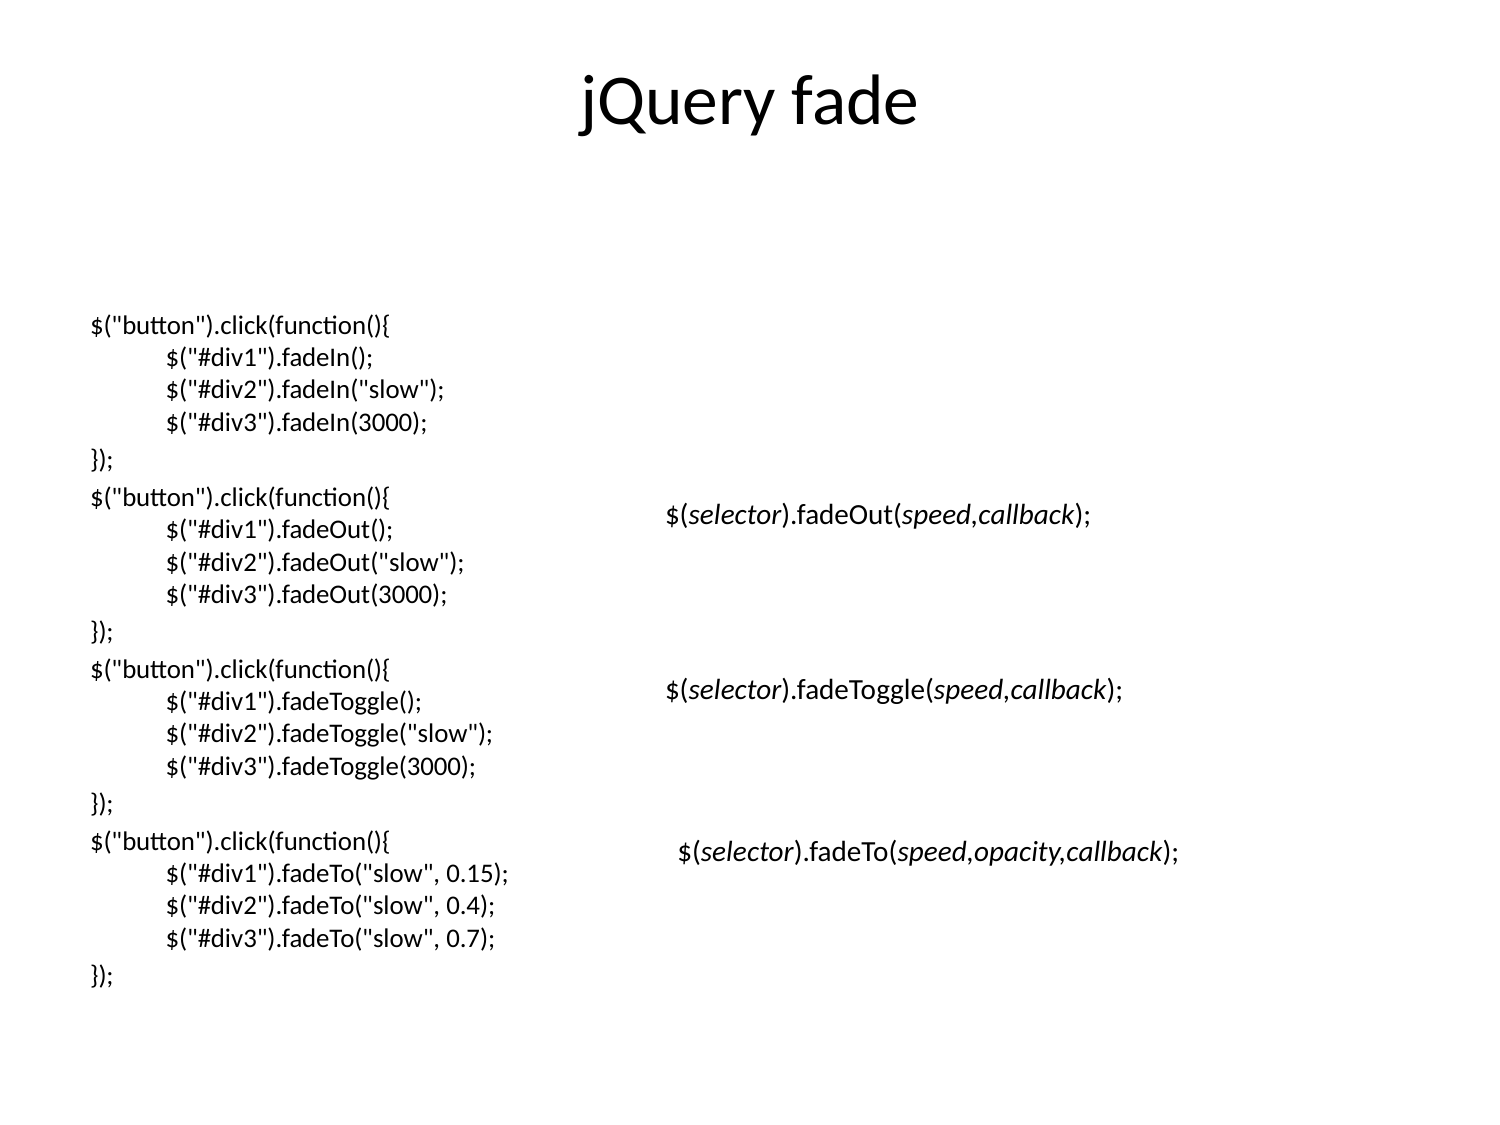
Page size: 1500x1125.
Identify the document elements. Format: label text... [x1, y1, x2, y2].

text_box $(selector).fadeTo(speed,opacity,callback); [662, 824, 1275, 913]
title jQuery fade [75, 45, 1425, 233]
text_box $(selector).fadeOut(speed,callback); [649, 487, 1263, 575]
list $("button").click(function(){ $("#div1").fadeIn(); $("#div2").fadeIn("slow"); $("#div3").fadeIn(3000); }); $("button").click(function(){ $("#div1").fadeOut(); $("#div2").fadeOut("slow"); $("#div3").fadeOut(3000); }); $("button").click(function(){ $("#div1").fadeToggle(); $("#div2").fadeToggle("slow"); $("#div3").fadeToggle(3000); }); $("button").click(function(){ $("#div1").fadeTo("slow", 0.15); $("#div2").fadeTo("slow", 0.4); $("#div3").fadeTo("slow", 0.7); }); [75, 262, 1425, 1005]
text_box $(selector).fadeToggle(speed,callback); [649, 662, 1263, 750]
